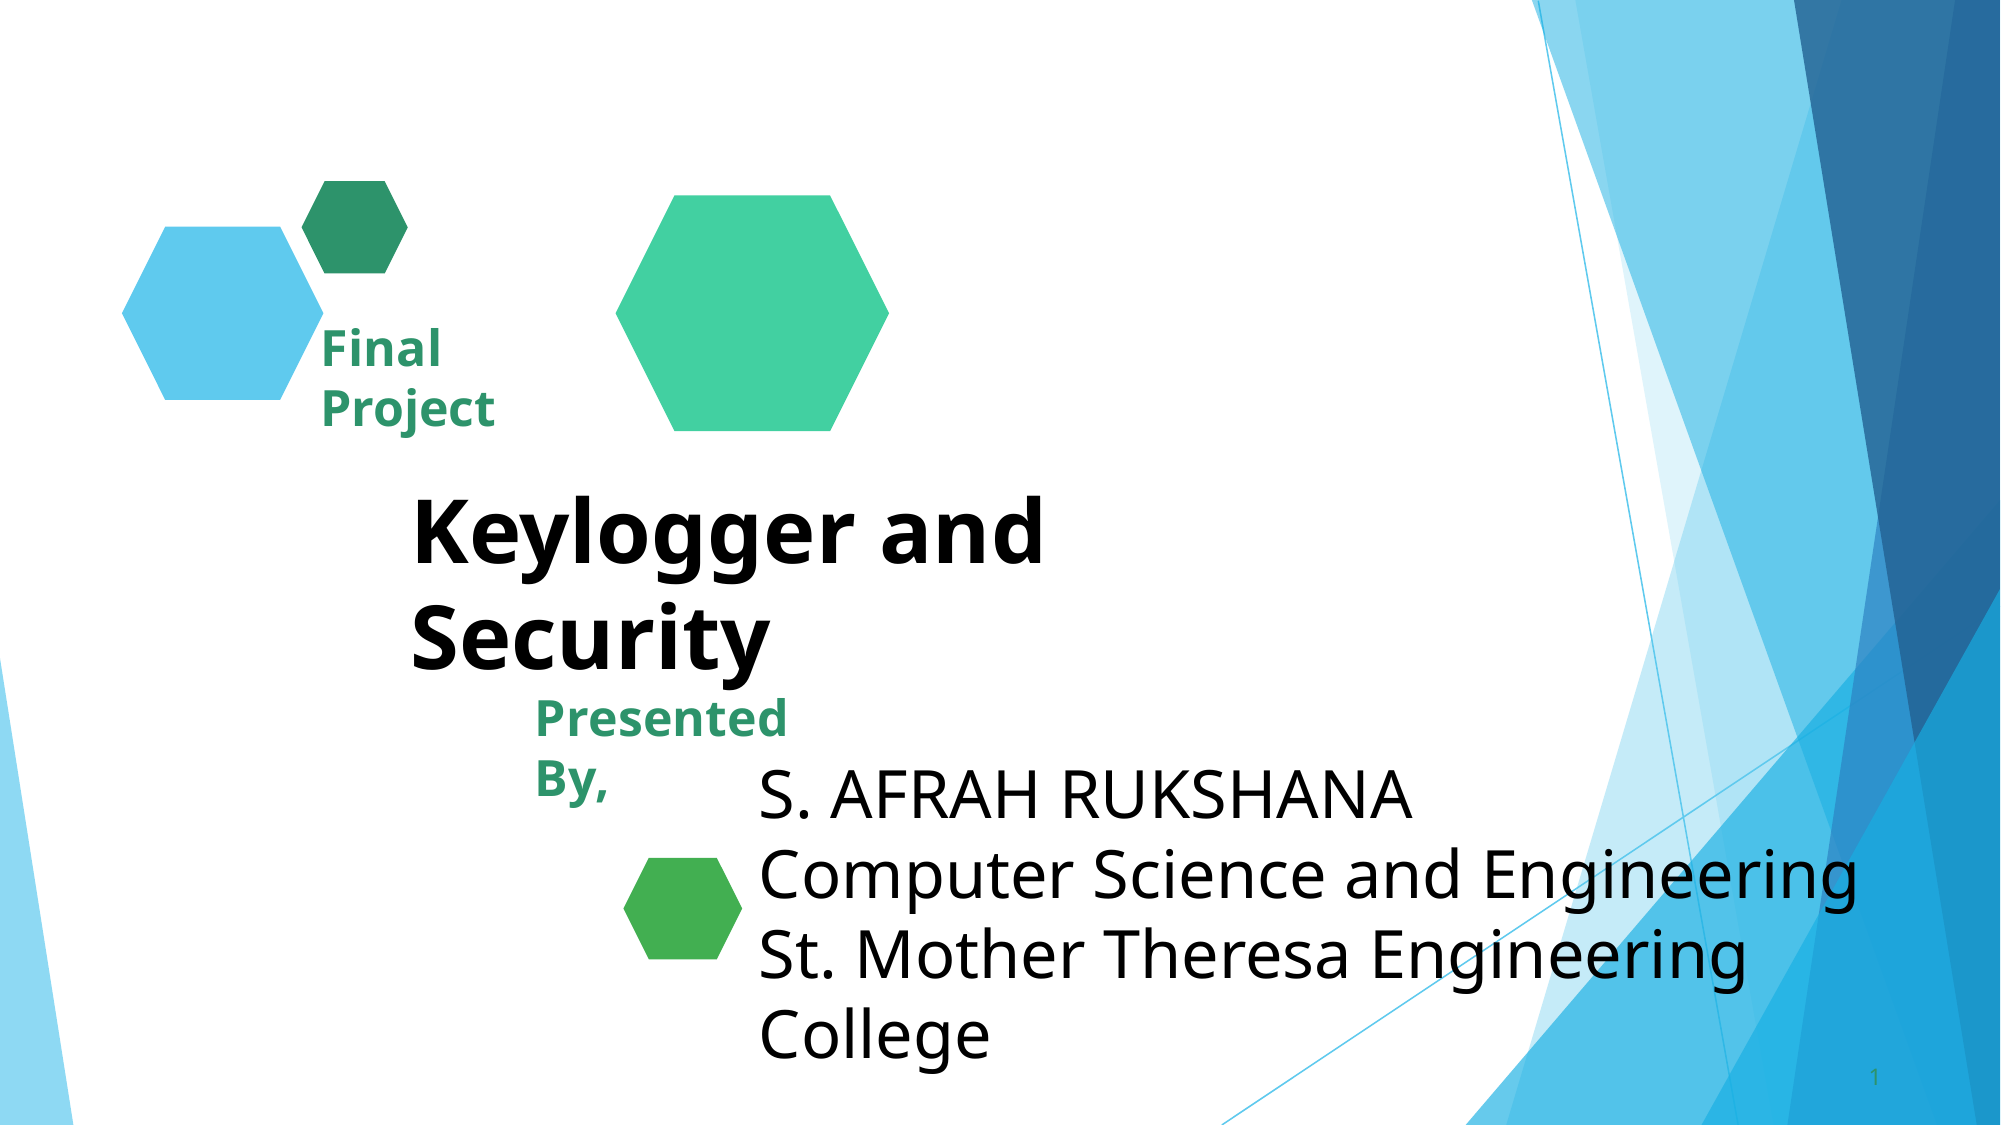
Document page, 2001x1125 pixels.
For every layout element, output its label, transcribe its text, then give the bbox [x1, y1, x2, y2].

text_box [615, 195, 890, 432]
slide_number 1 [1861, 1061, 1888, 1125]
text_box Presented By, [533, 684, 872, 807]
text_box Keylogger and Security [408, 472, 1425, 688]
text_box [121, 181, 408, 400]
text_box Final Project [318, 314, 624, 437]
title S. AFRAH RUKSHANA Computer Science and Engineering St. Mother Theresa Engineering College [231, 748, 1941, 1073]
